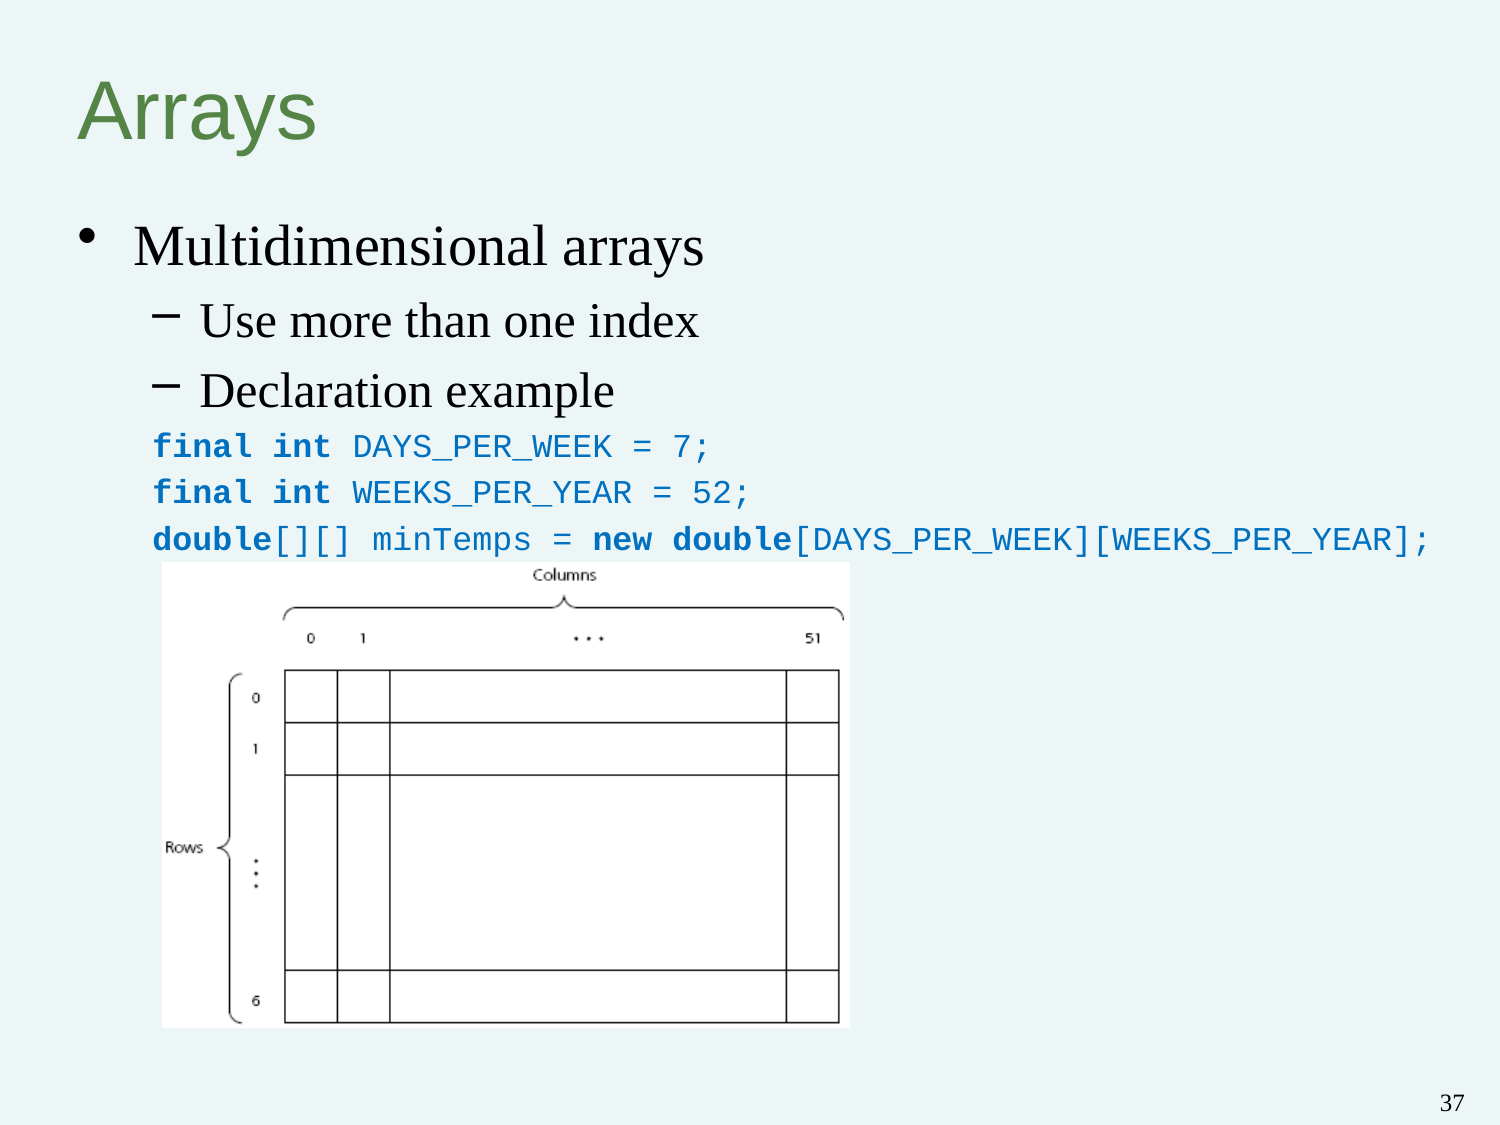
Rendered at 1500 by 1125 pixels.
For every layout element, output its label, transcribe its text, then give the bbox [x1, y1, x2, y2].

title Arrays [62, 12, 1438, 199]
picture [162, 562, 851, 1029]
list Multidimensional arrays Use more than one index Declaration example final int DAYS_PER_WEEK = 7; final int WEEKS_PER_YEAR = 52; double[][] minTemps = new double[DAYS_PER_WEEK][WEEKS_PER_YEAR]; [62, 199, 1463, 1026]
